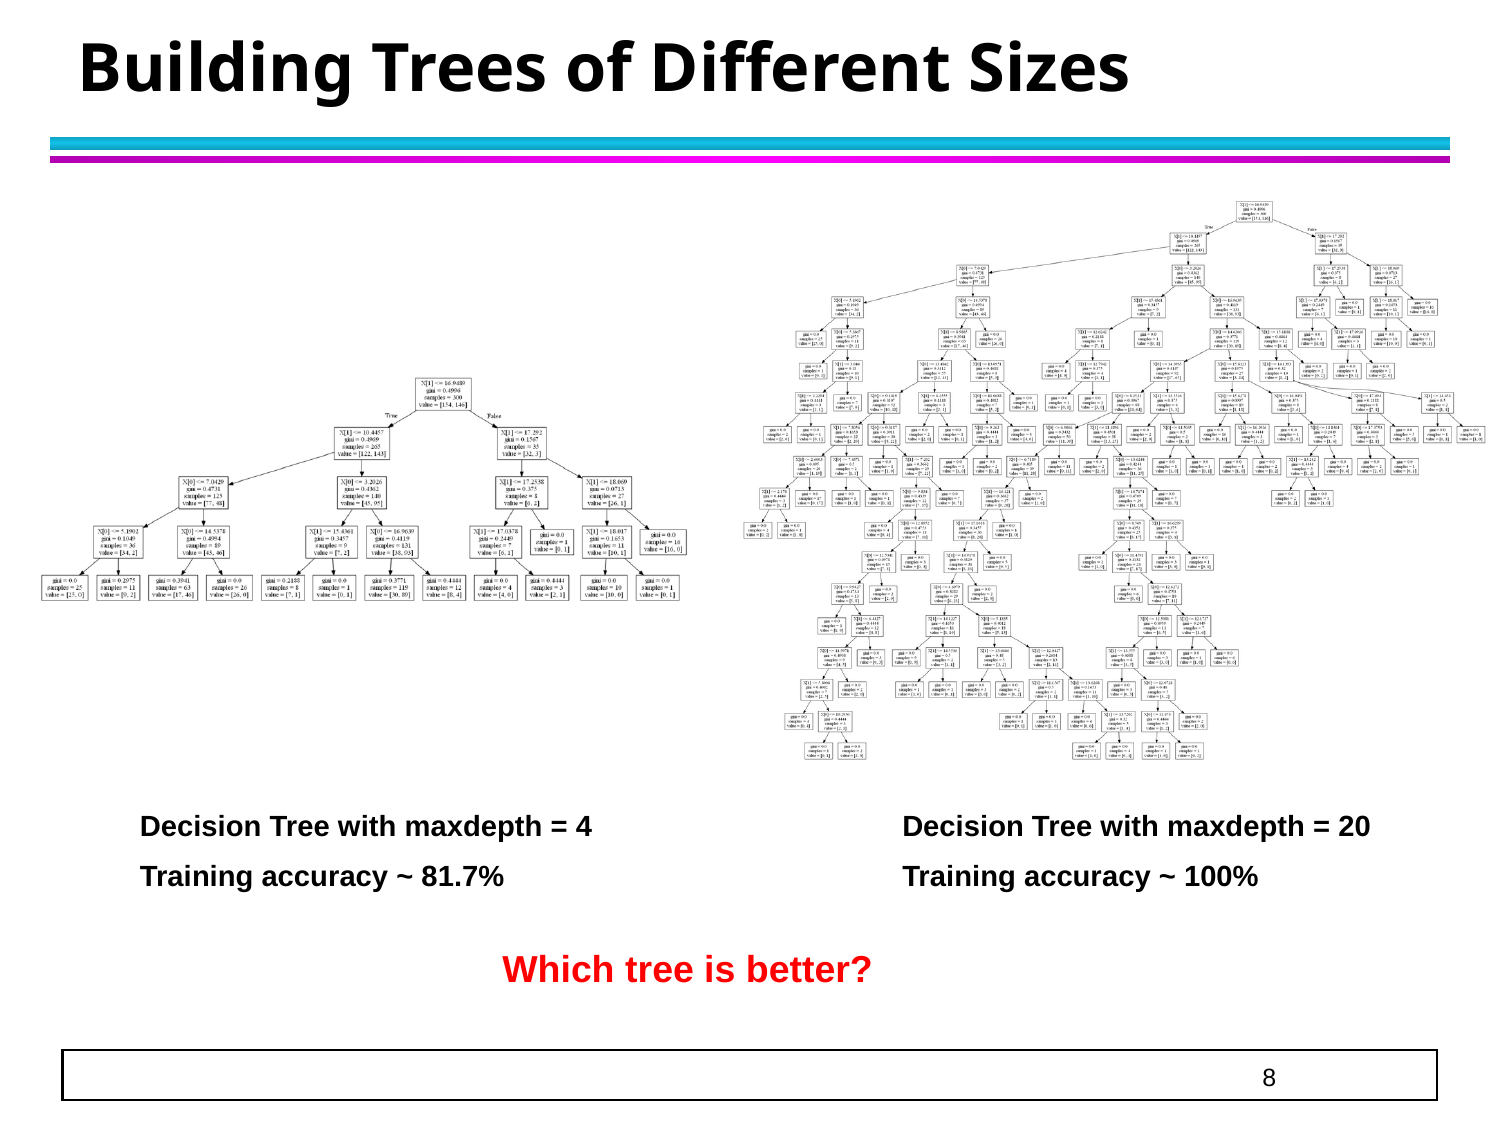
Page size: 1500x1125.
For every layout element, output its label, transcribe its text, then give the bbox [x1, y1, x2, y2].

text_box Decision Tree with maxdepth = 20 Training accuracy ~ 100% [887, 800, 1450, 900]
picture [35, 374, 688, 604]
text_box Decision Tree with maxdepth = 4 Training accuracy ~ 81.7% [125, 800, 688, 900]
title Building Trees of Different Sizes [62, 24, 1421, 113]
text_box Which tree is better? [487, 937, 1188, 998]
picture [737, 199, 1490, 763]
